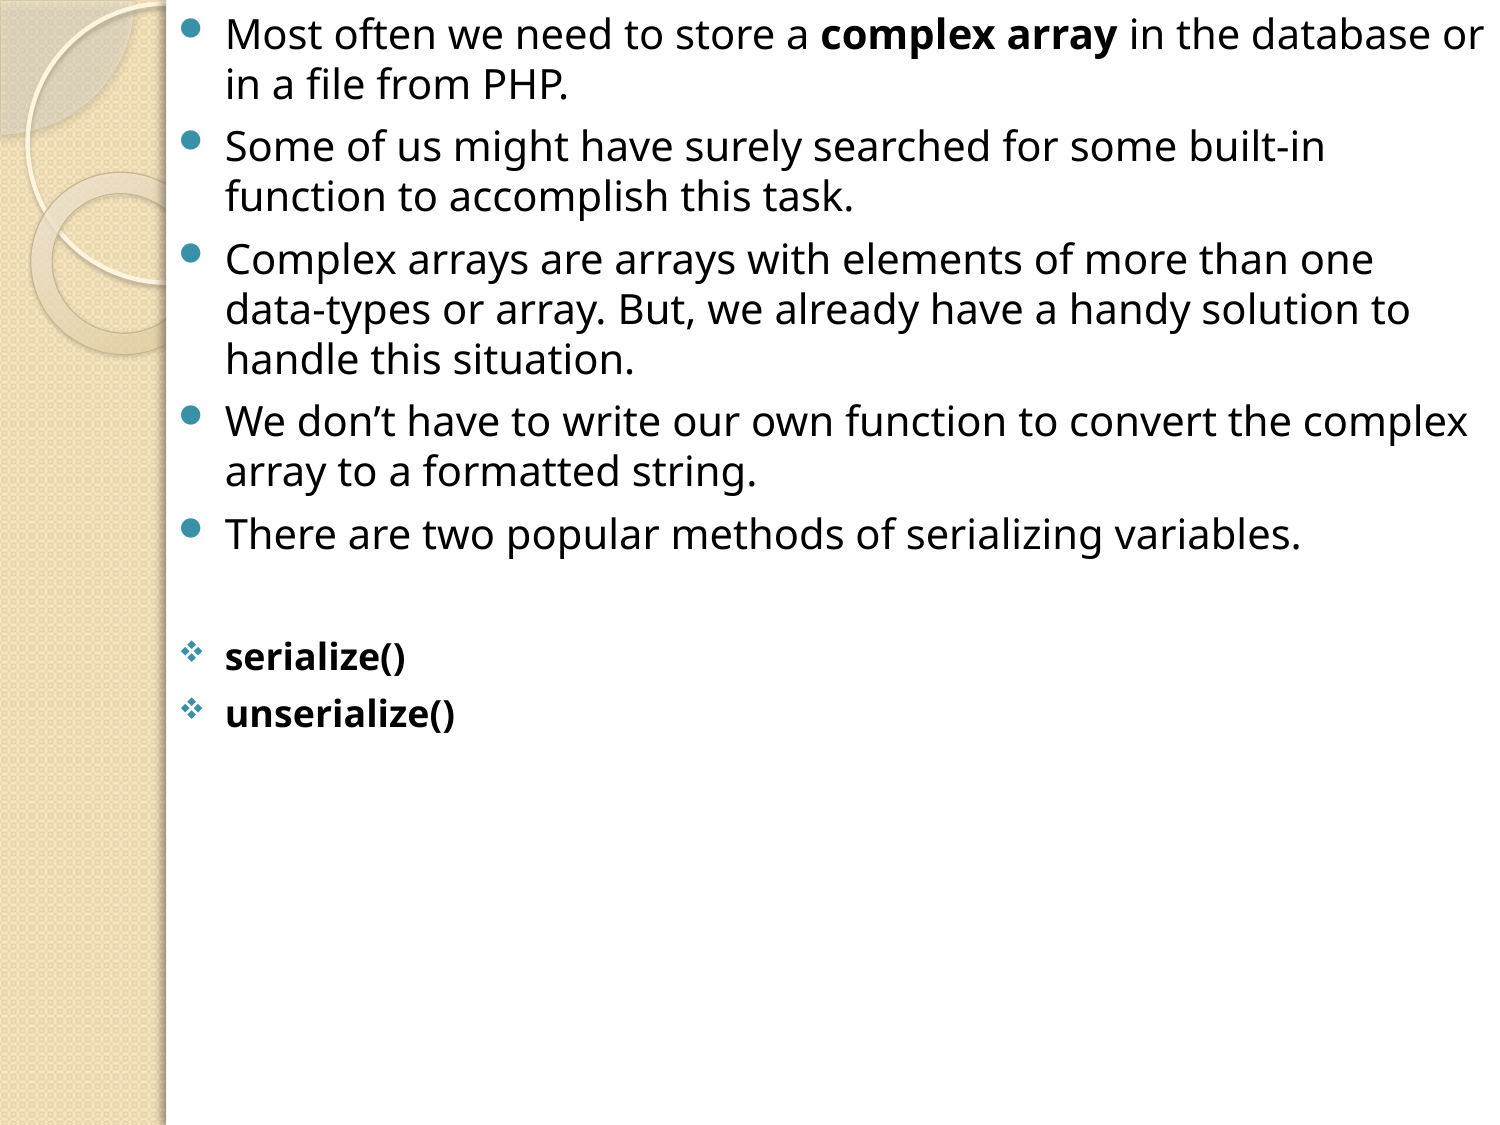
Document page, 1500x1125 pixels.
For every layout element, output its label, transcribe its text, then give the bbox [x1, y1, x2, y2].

list Most often we need to store a complex array in the database or in a file from PHP. Some of us might have surely searched for some built-in function to accomplish this task. Complex arrays are arrays with elements of more than one data-types or array. But, we already have a handy solution to handle this situation. We don’t have to write our own function to convert the complex array to a formatted string. There are two popular methods of serializing variables. serialize() unserialize() [150, 0, 1500, 1125]
